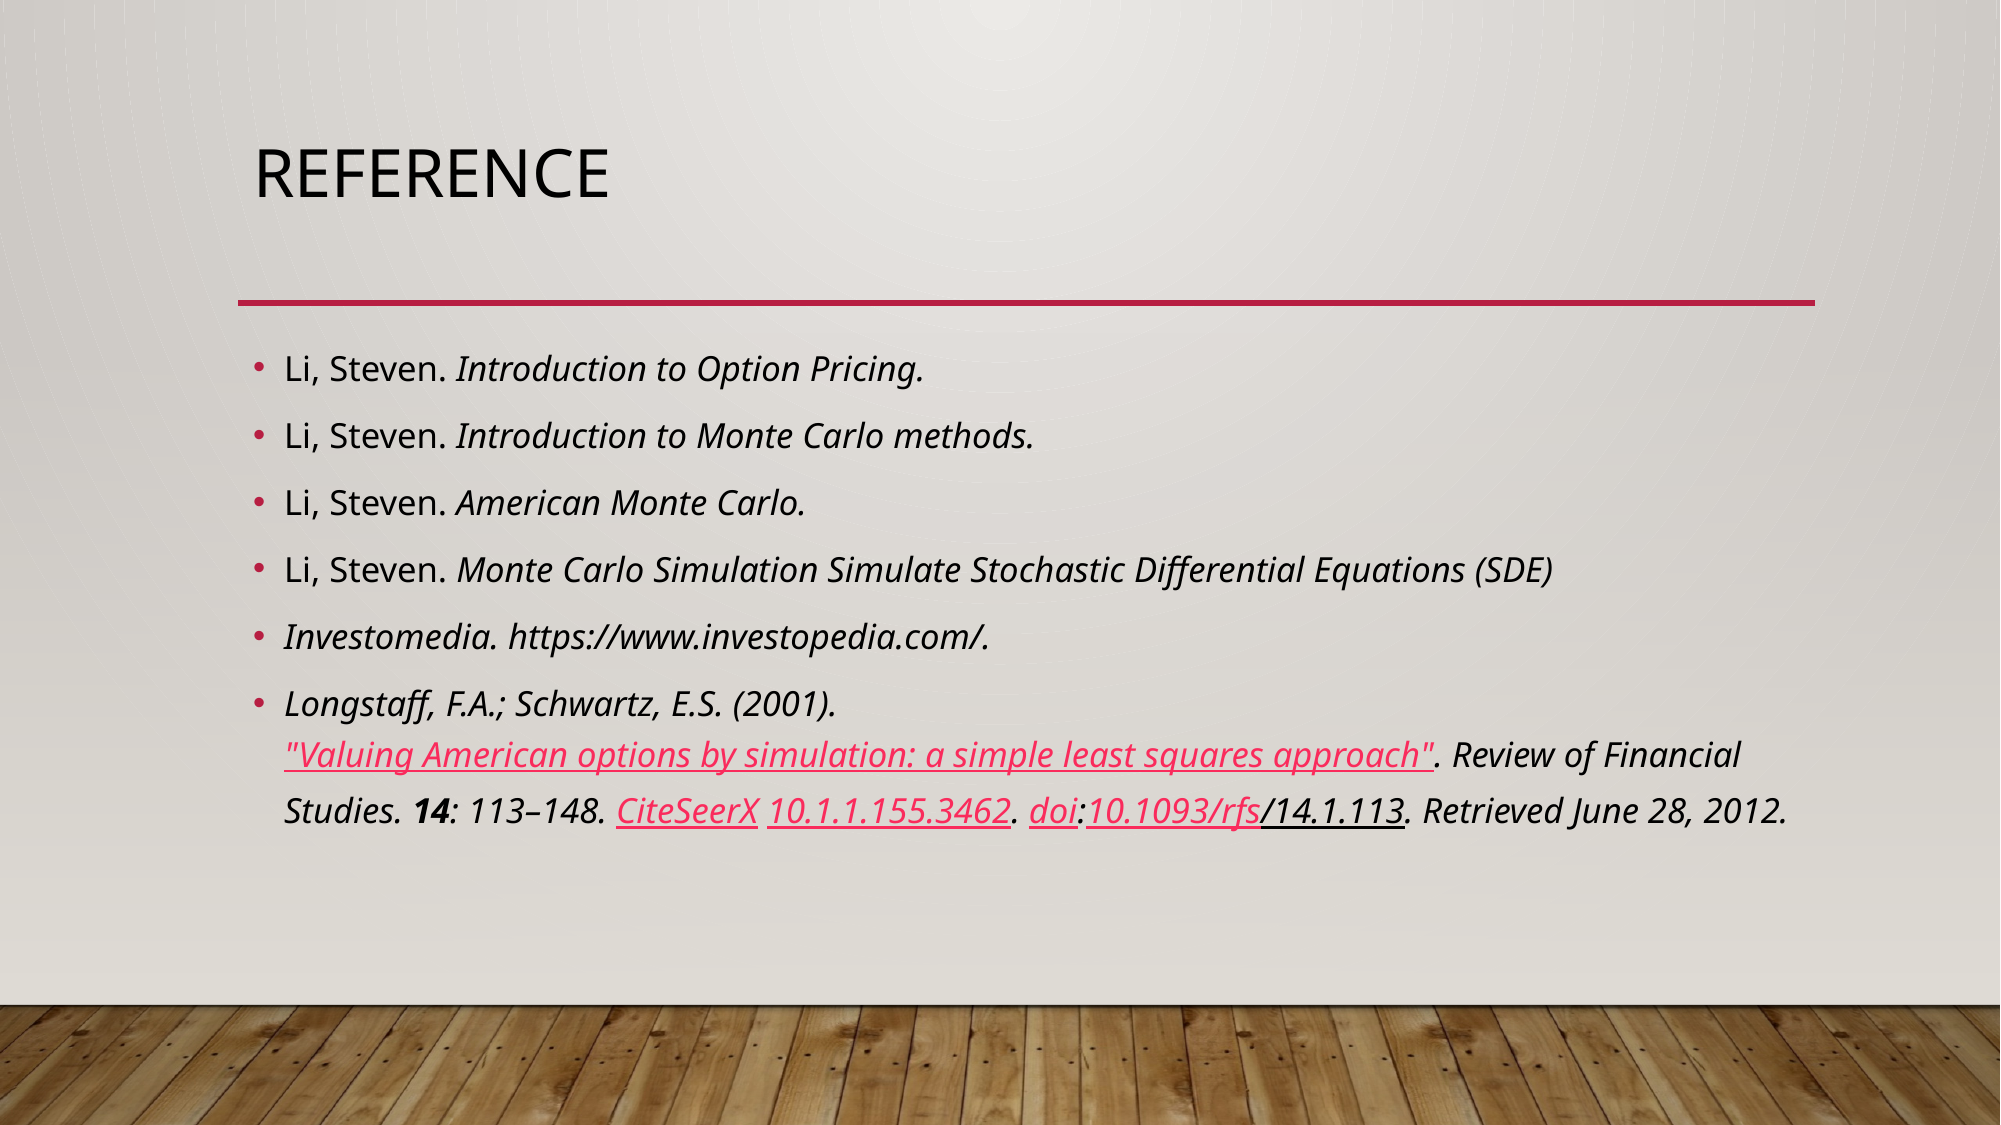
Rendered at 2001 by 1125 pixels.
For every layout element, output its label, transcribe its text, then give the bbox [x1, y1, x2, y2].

picture [0, 1005, 2000, 1125]
title Reference [238, 131, 1814, 305]
list Li, Steven. Introduction to Option Pricing. Li, Steven. Introduction to Monte Carlo methods. Li, Steven. American Monte Carlo. Li, Steven. Monte Carlo Simulation Simulate Stochastic Differential Equations (SDE) Investomedia. https://www.investopedia.com/. Longstaff, F.A.; Schwartz, E.S. (2001). "Valuing American options by simulation: a simple least squares approach". Review of Financial Studies. 14: 113–148. CiteSeerX 10.1.1.155.3462. doi:10.1093/rfs/14.1.113. Retrieved June 28, 2012. [238, 330, 1814, 897]
